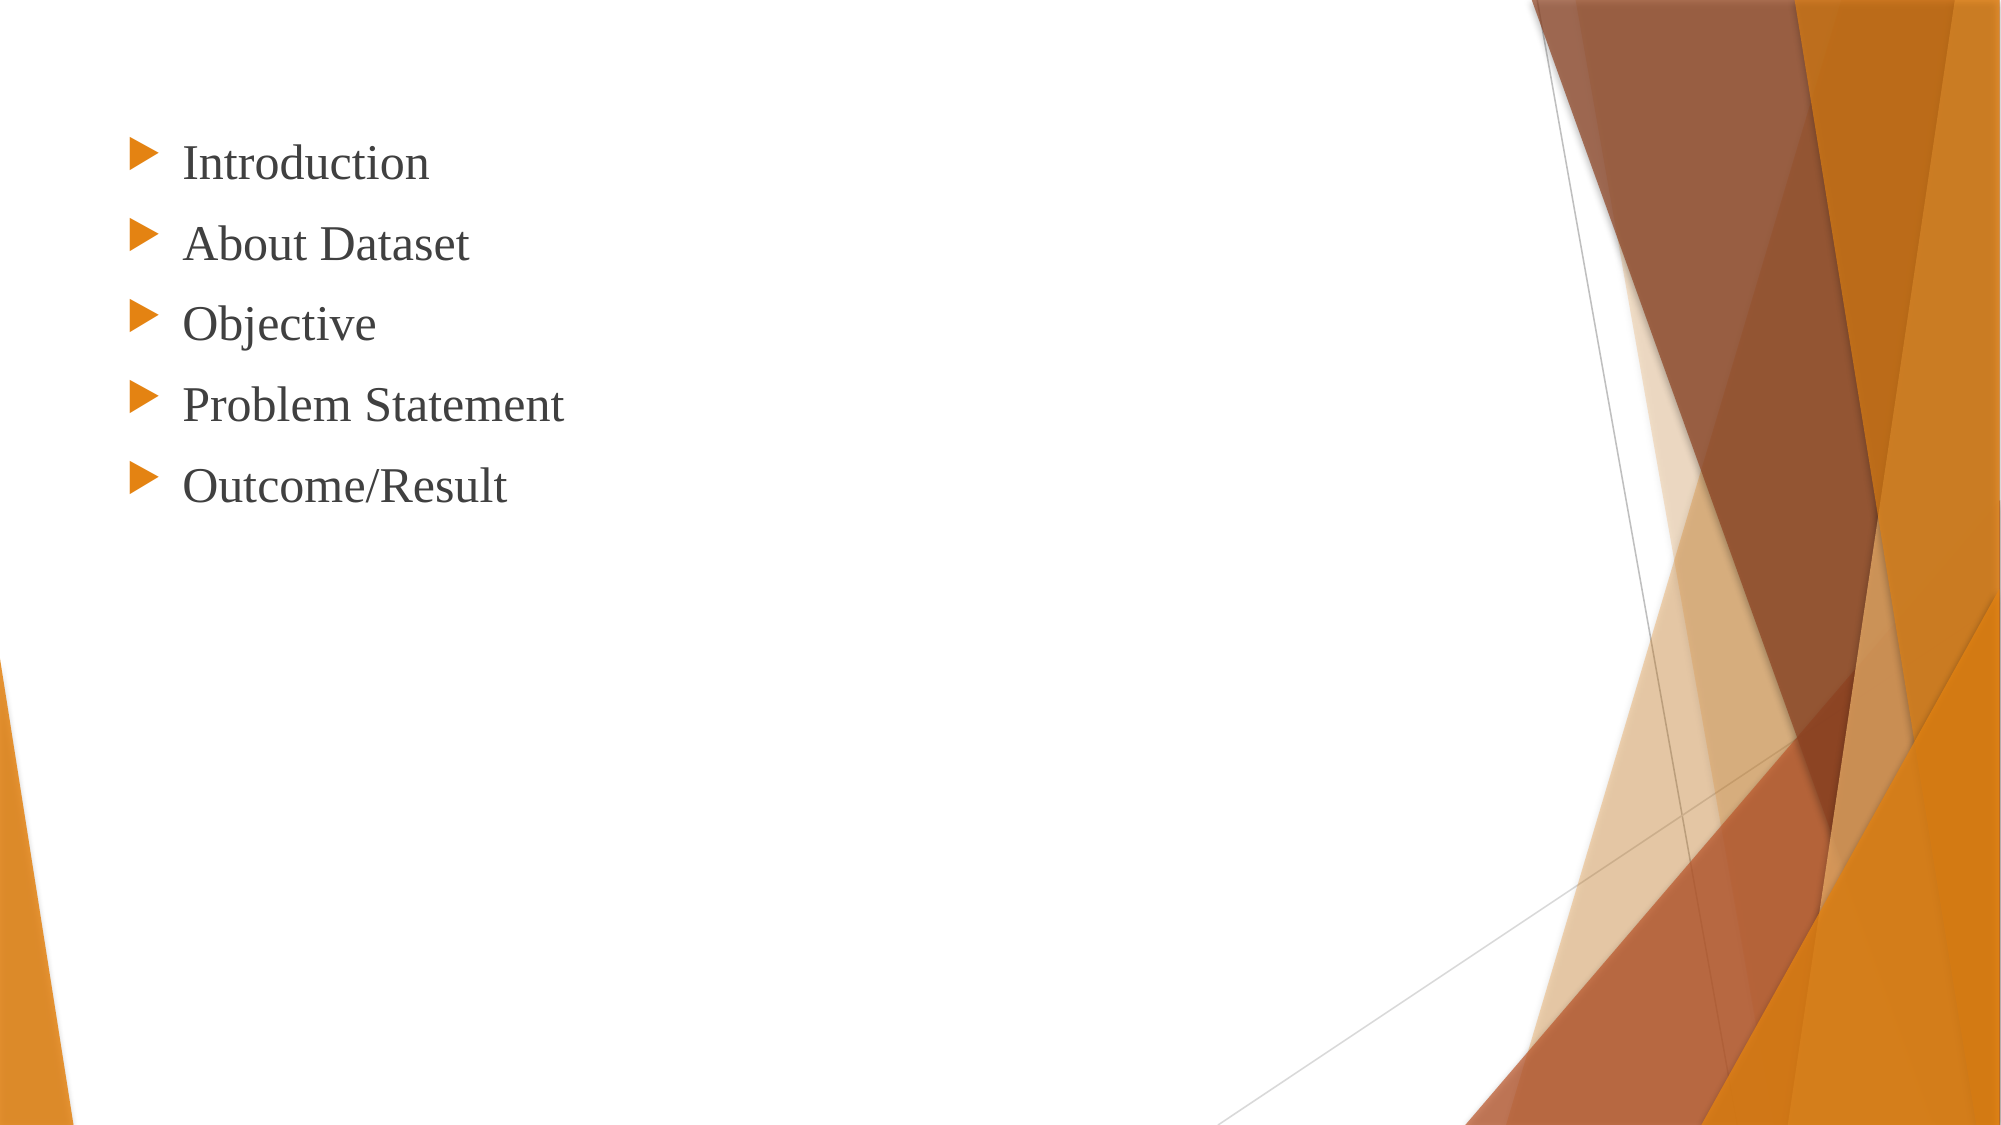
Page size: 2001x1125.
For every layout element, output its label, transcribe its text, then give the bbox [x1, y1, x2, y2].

list Introduction About Dataset Objective Problem Statement Outcome/Result [111, 121, 1522, 991]
